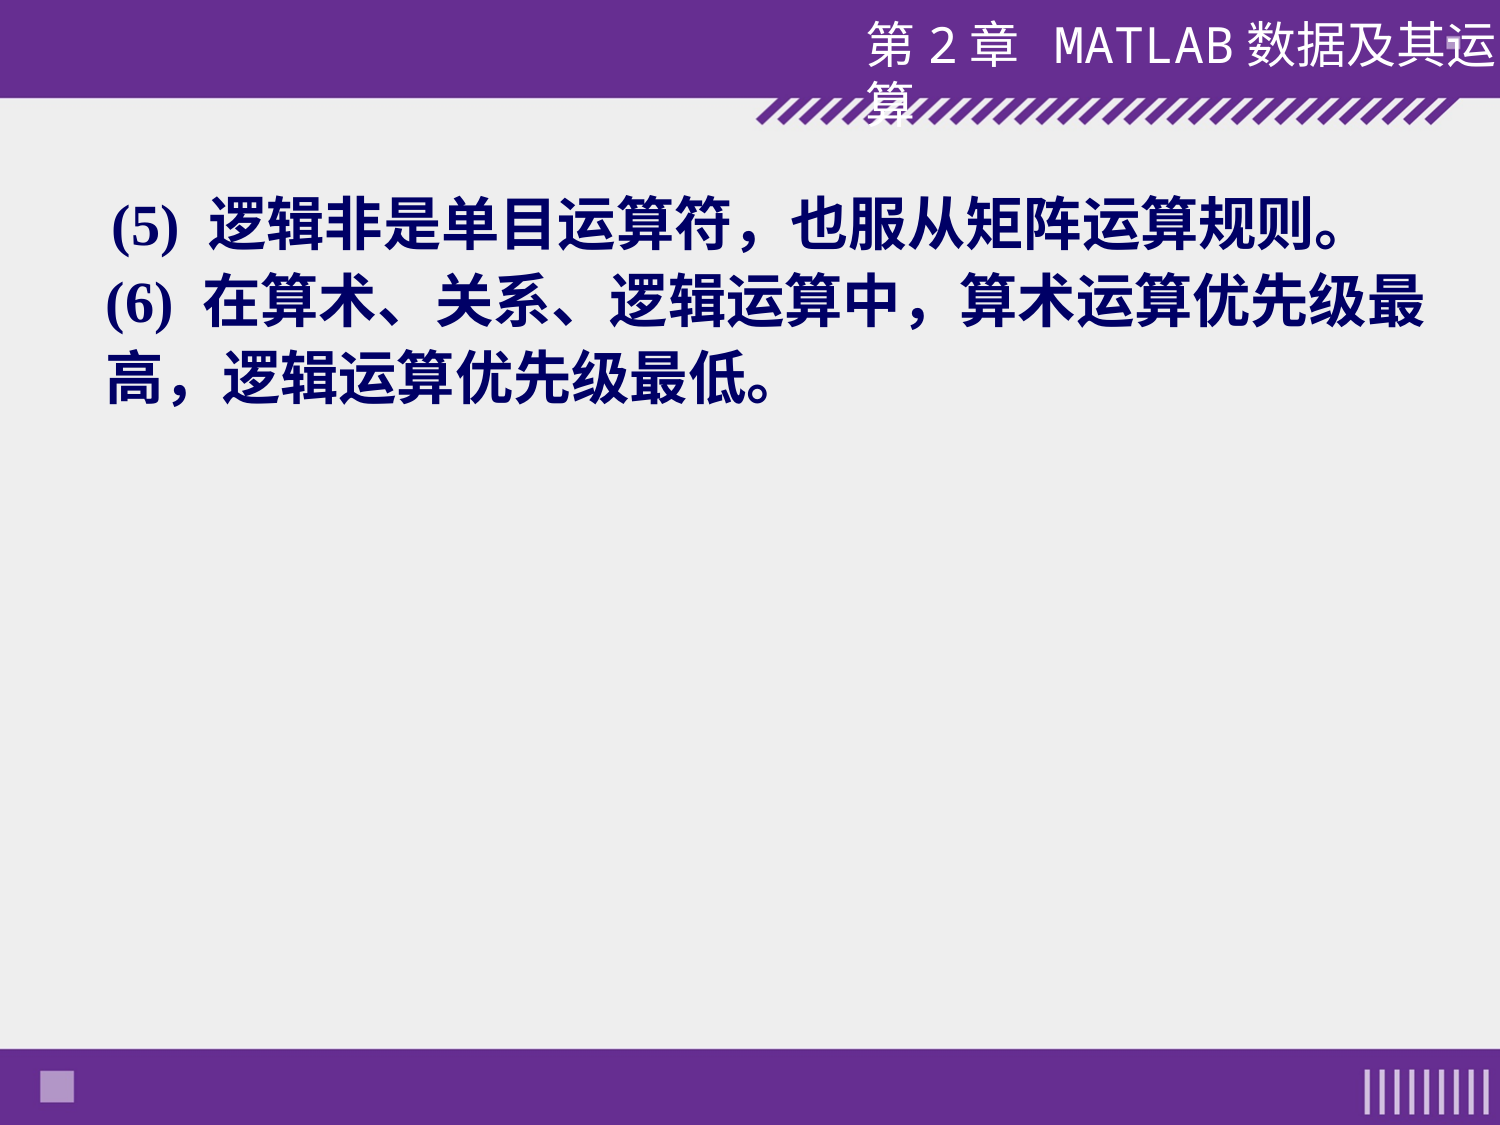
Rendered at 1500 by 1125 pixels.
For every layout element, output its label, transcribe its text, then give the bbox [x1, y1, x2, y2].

list (5) 逻辑非是单目运算符，也服从矩阵运算规则。 (6) 在算术、关系、逻辑运算中，算术运算优先级最高，逻辑运算优先级最低。 [53, 172, 1459, 480]
picture [0, 0, 1500, 1125]
